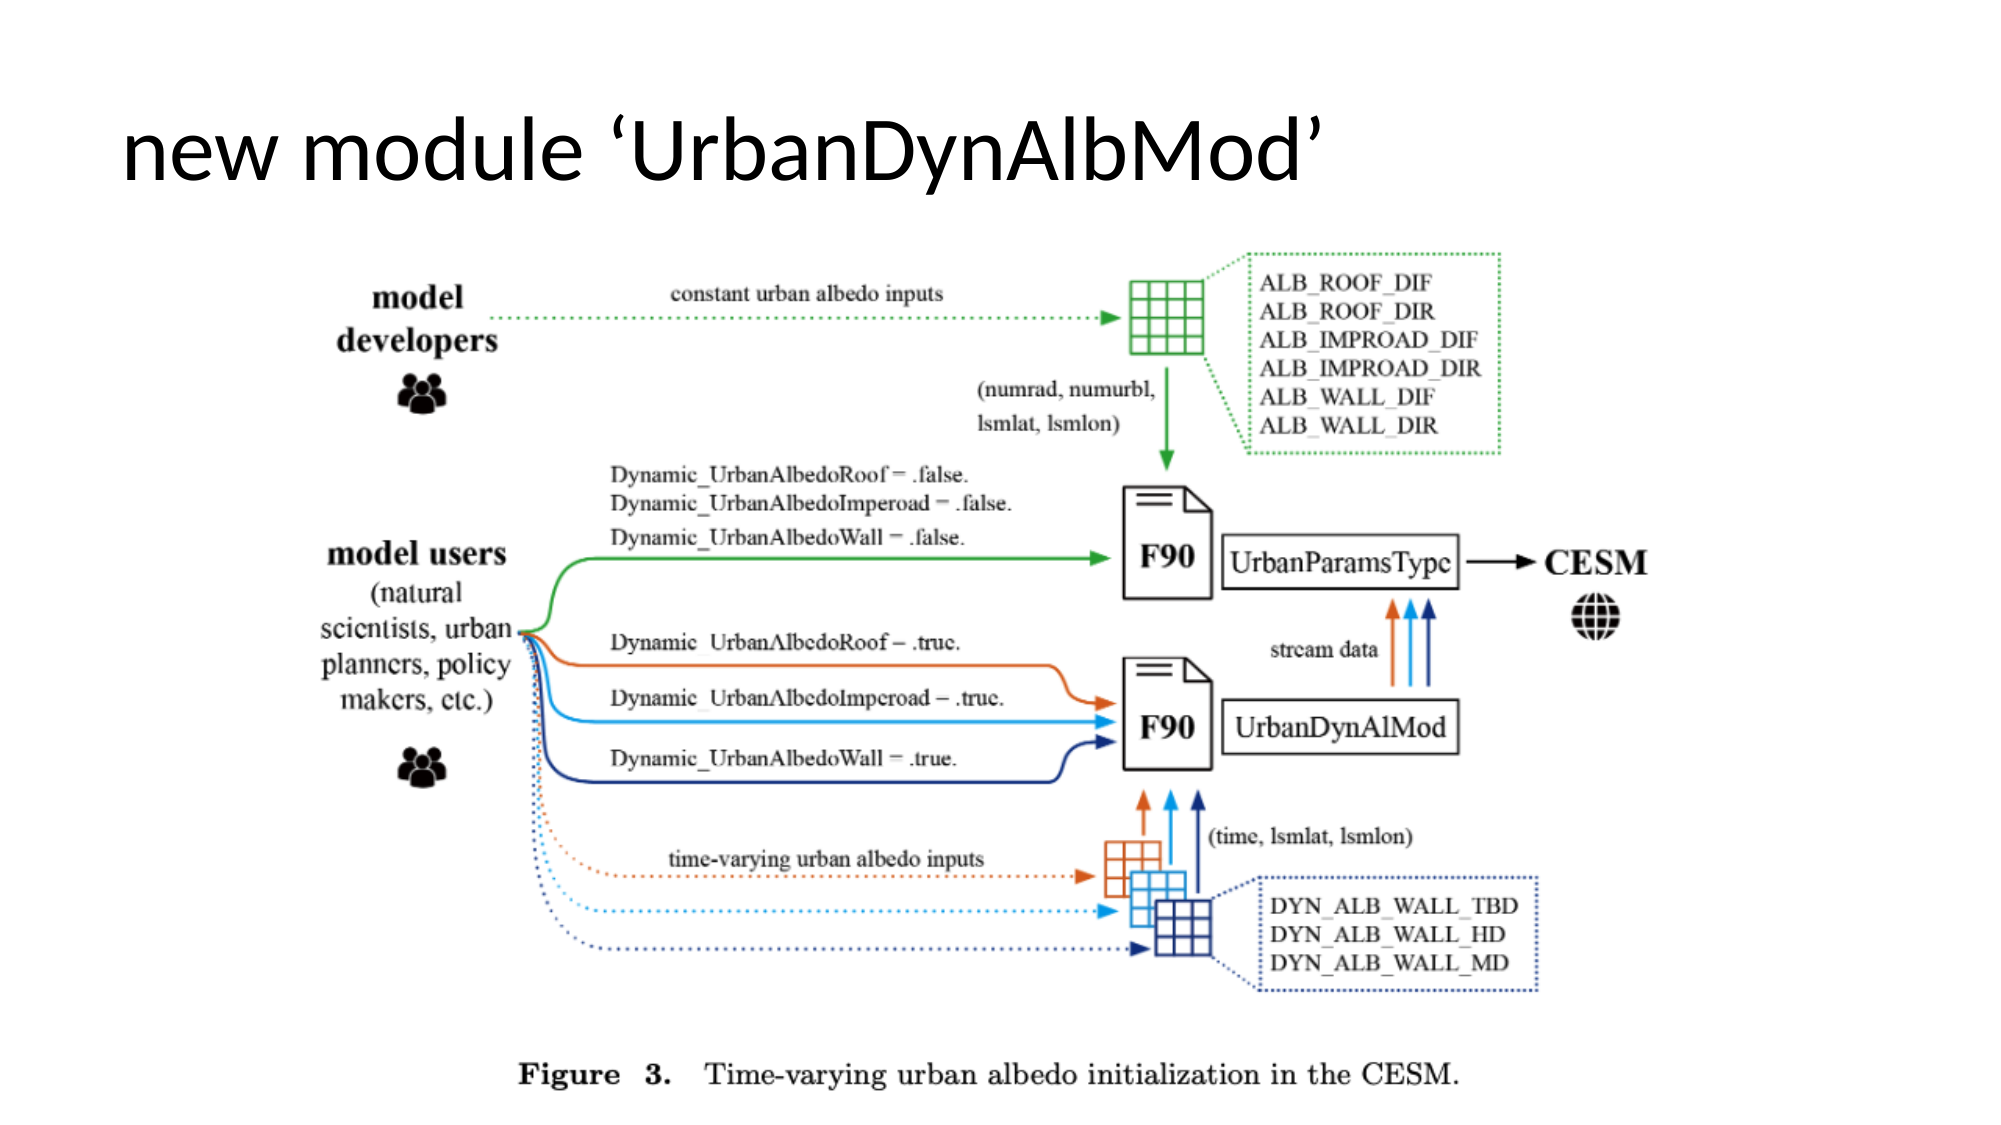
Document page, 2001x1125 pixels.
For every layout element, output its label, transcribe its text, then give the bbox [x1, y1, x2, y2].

title new module ‘UrbanDynAlbMod’ [106, 42, 1832, 260]
picture [256, 230, 1681, 1125]
